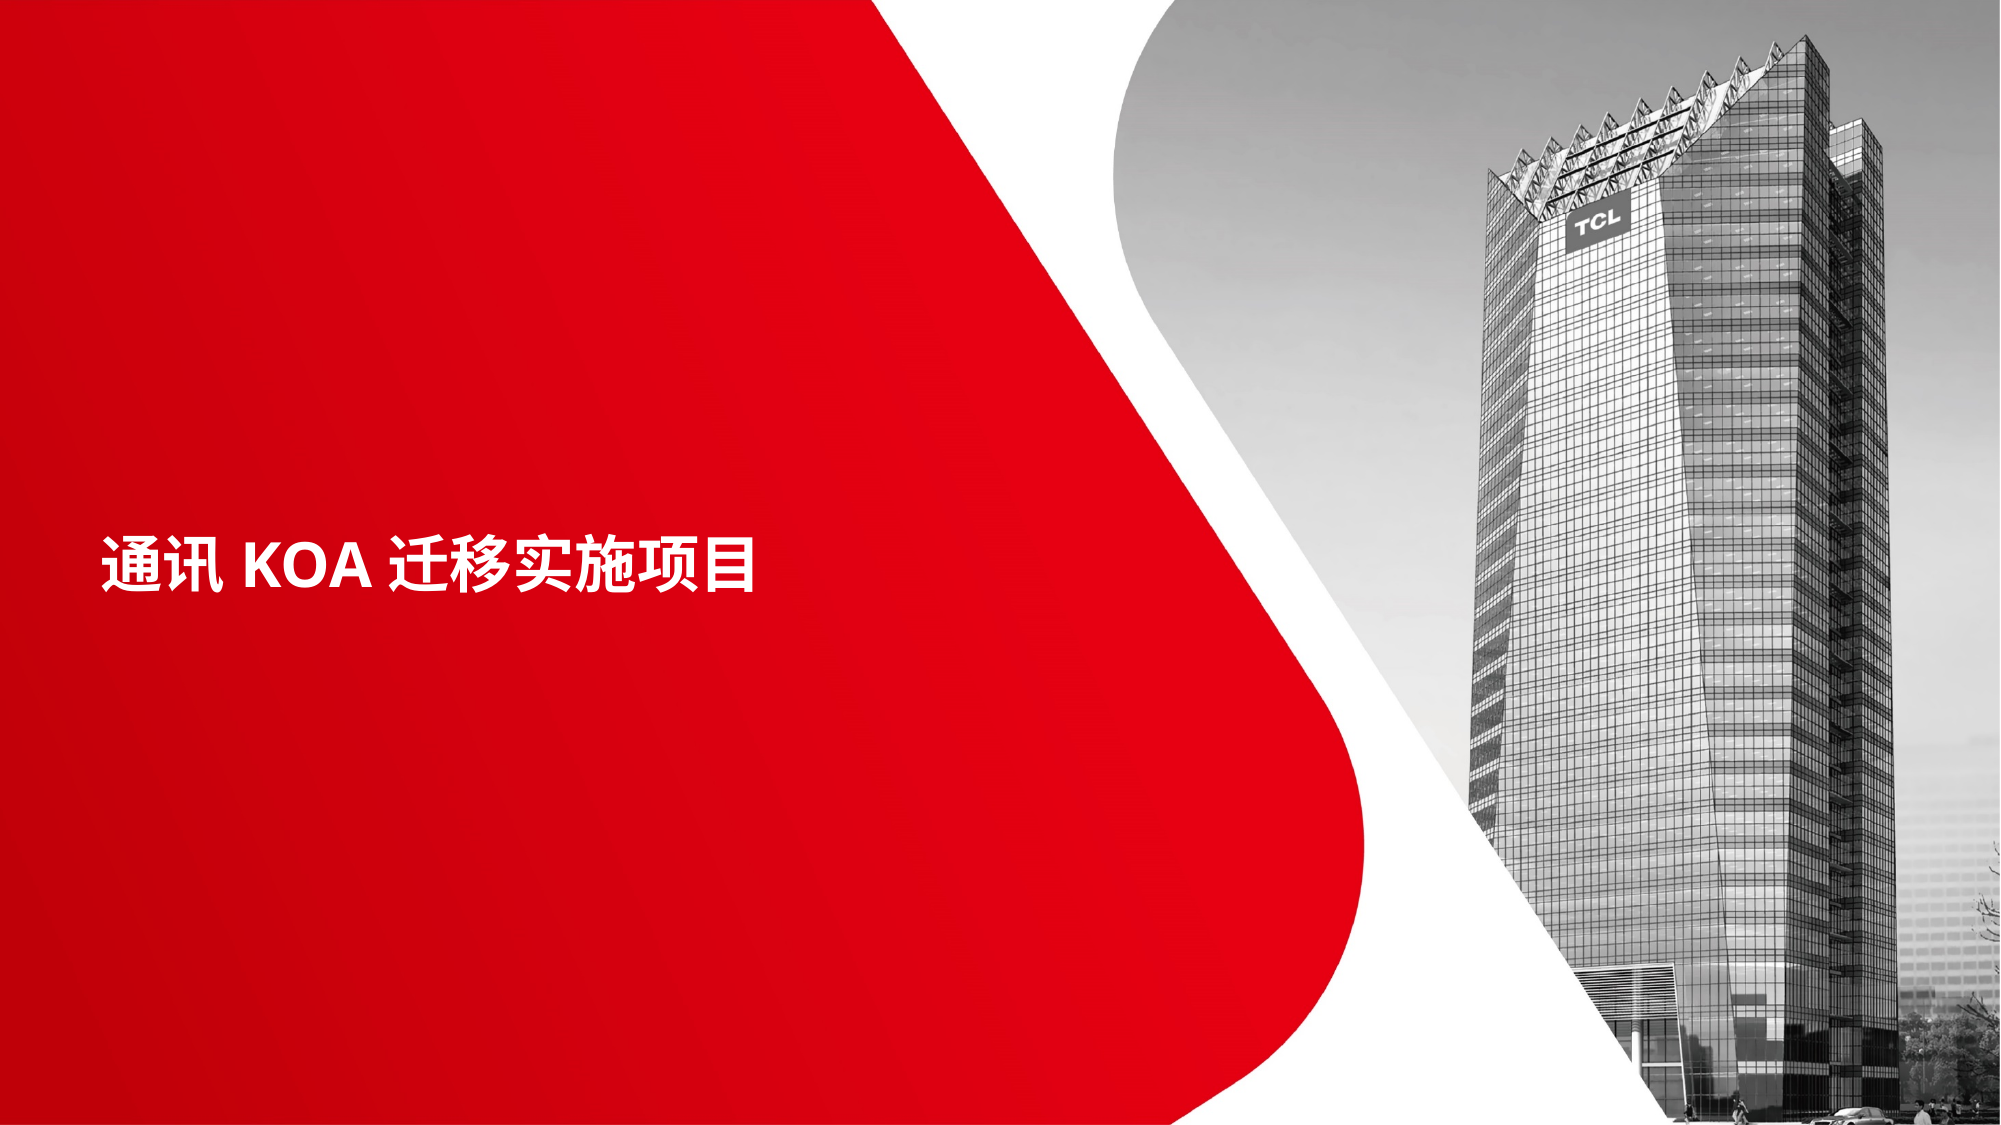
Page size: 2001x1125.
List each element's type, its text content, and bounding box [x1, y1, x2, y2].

picture [0, 0, 2000, 1125]
text_box 通讯KOA迁移实施项目 [96, 520, 1043, 605]
